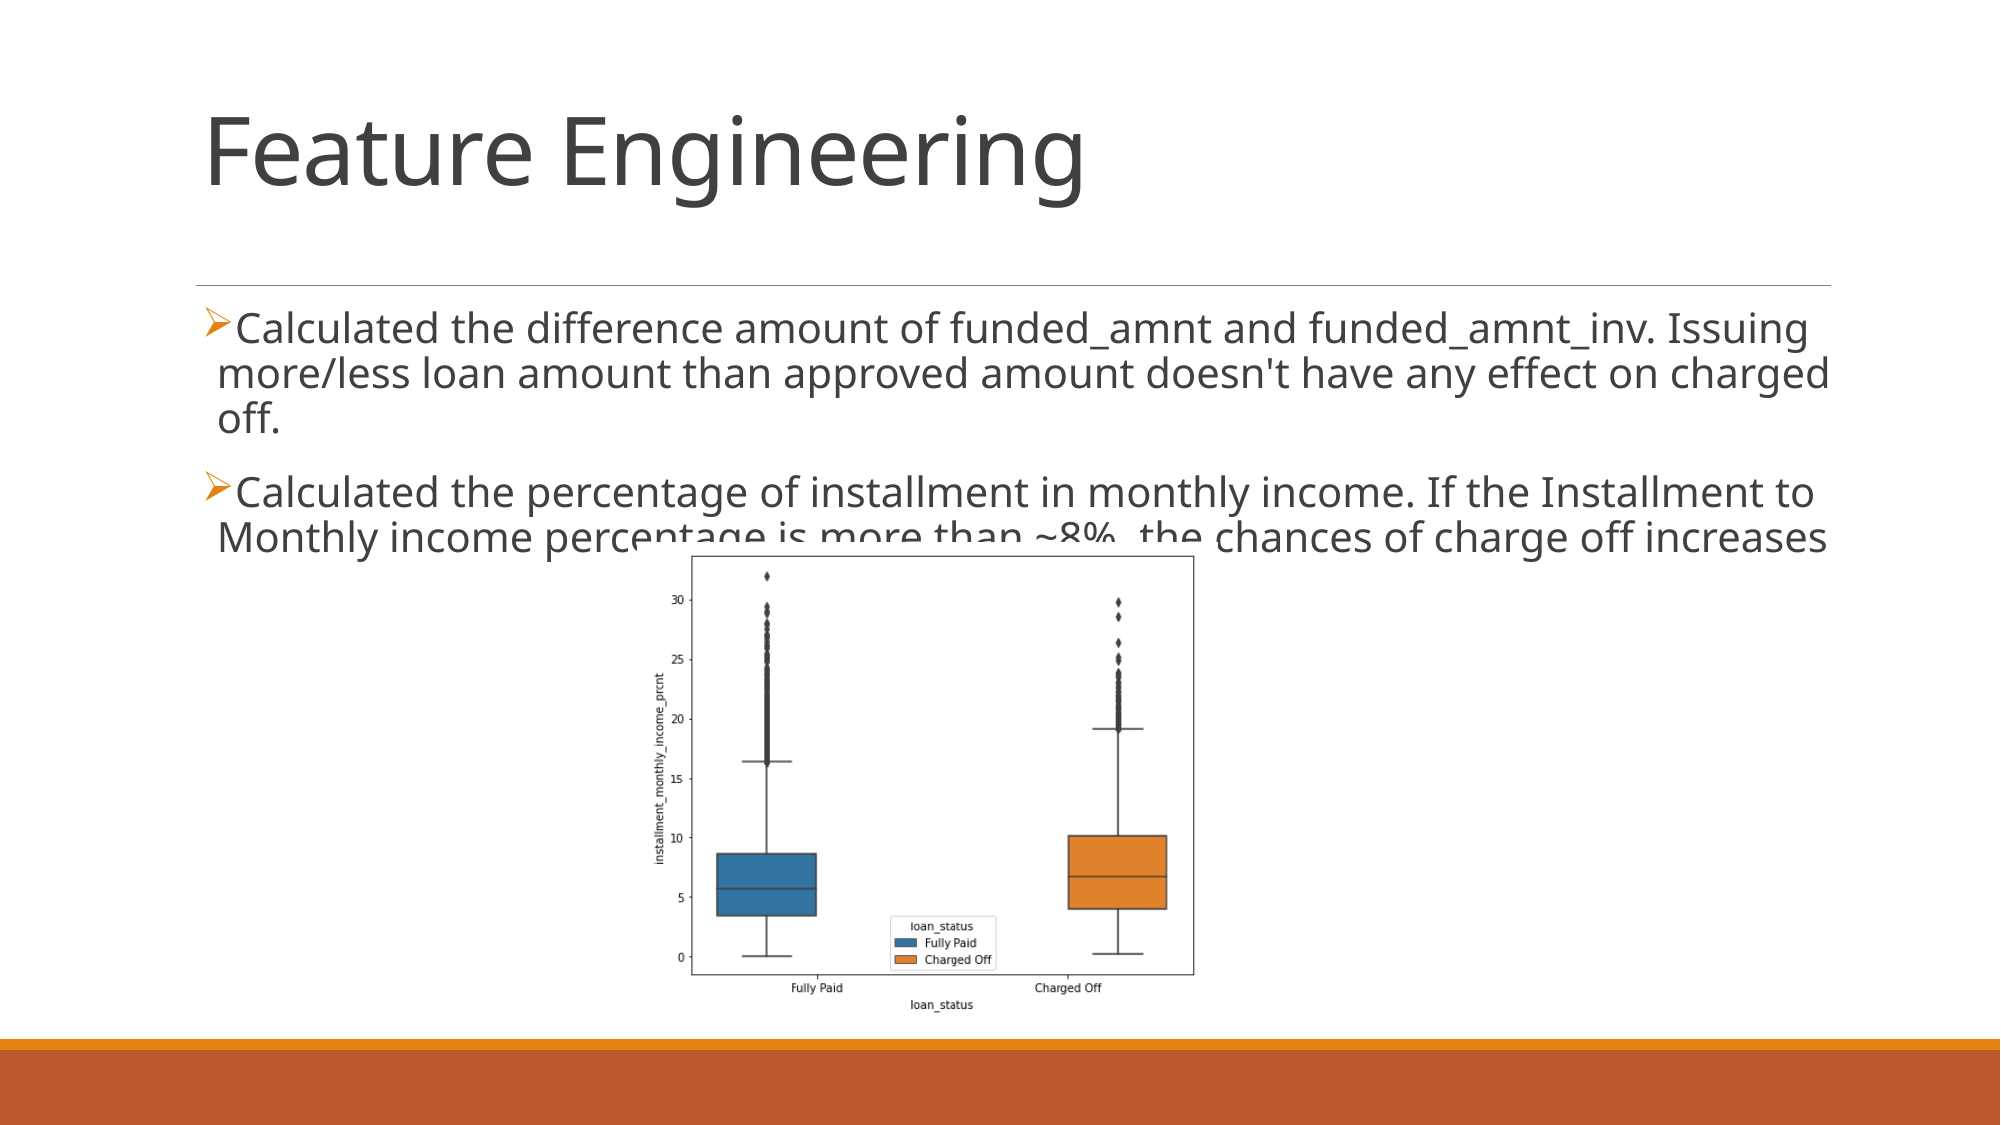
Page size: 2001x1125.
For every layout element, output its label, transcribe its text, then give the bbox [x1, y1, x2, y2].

title Feature Engineering [187, 99, 1813, 213]
text_box Calculated the difference amount of funded_amnt and funded_amnt_inv. Issuing more/less loan amount than approved amount doesn't have any effect on charged off. Calculated the percentage of installment in monthly income. If the Installment to Monthly income percentage is more than ~8%, the chances of charge off increases [187, 299, 1899, 619]
picture [637, 541, 1218, 1020]
